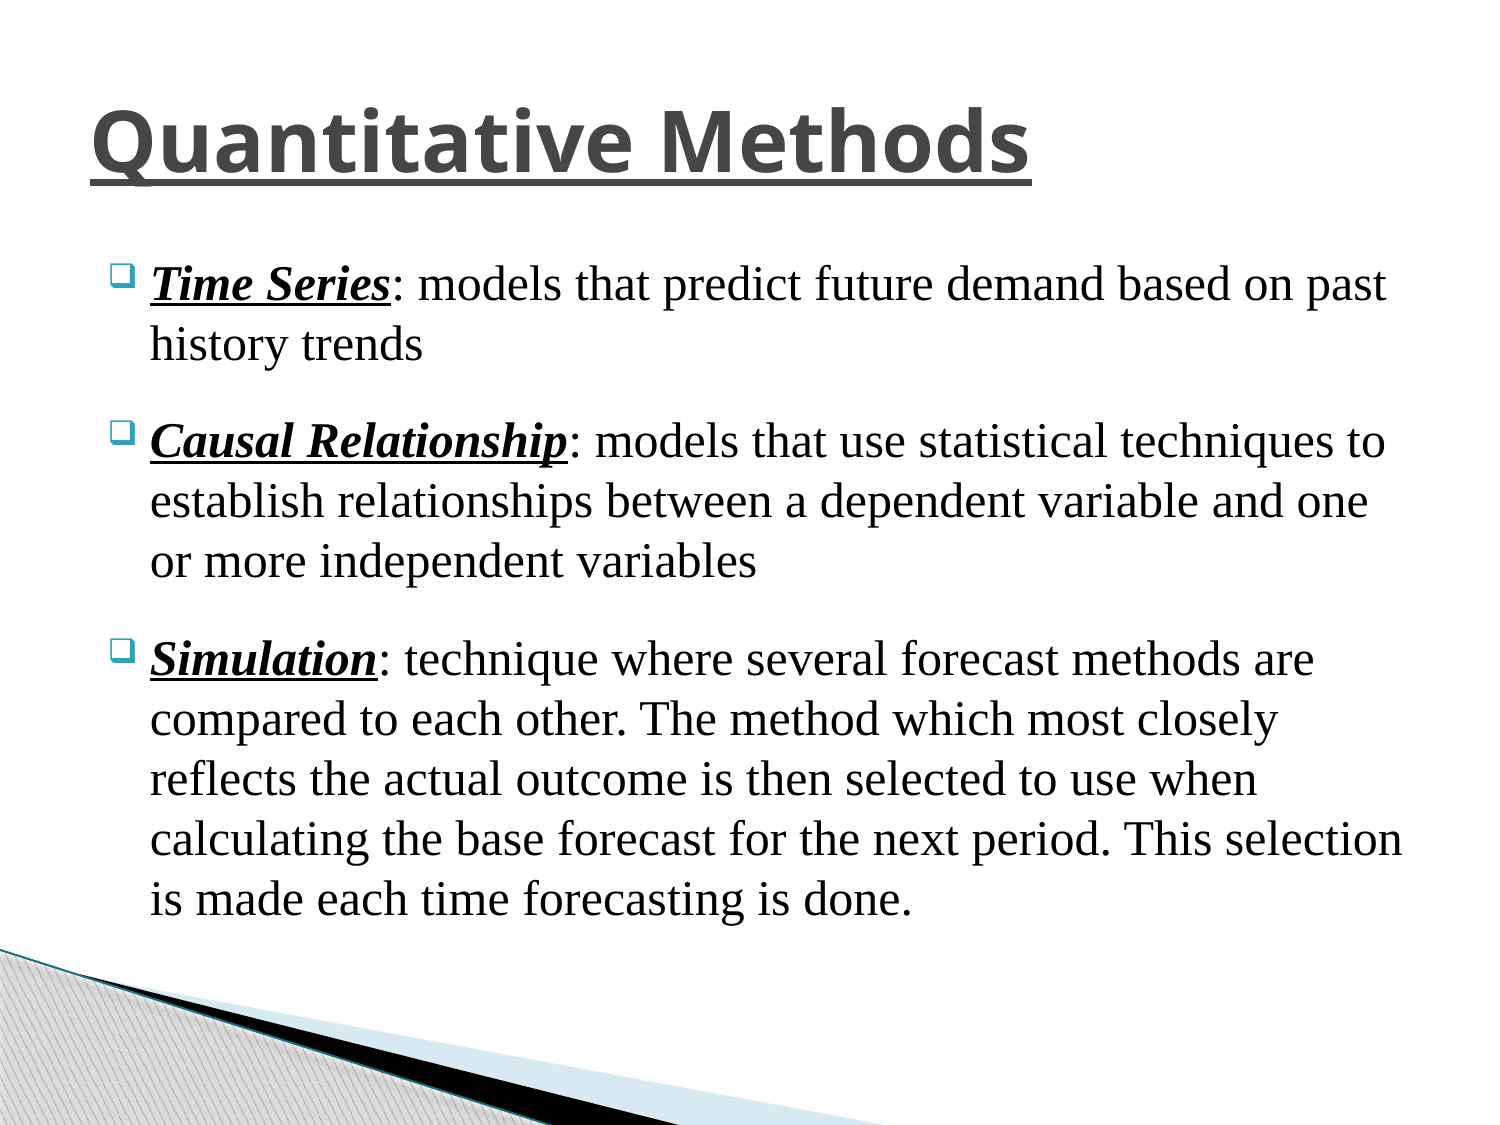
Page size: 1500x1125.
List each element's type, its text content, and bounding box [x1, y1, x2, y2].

title Quantitative Methods [75, 45, 1425, 233]
list Time Series: models that predict future demand based on past history trends Causal Relationship: models that use statistical techniques to establish relationships between a dependent variable and one or more independent variables Simulation: technique where several forecast methods are compared to each other. The method which most closely reflects the actual outcome is then selected to use when calculating the base forecast for the next period. This selection is made each time forecasting is done. [75, 243, 1425, 986]
